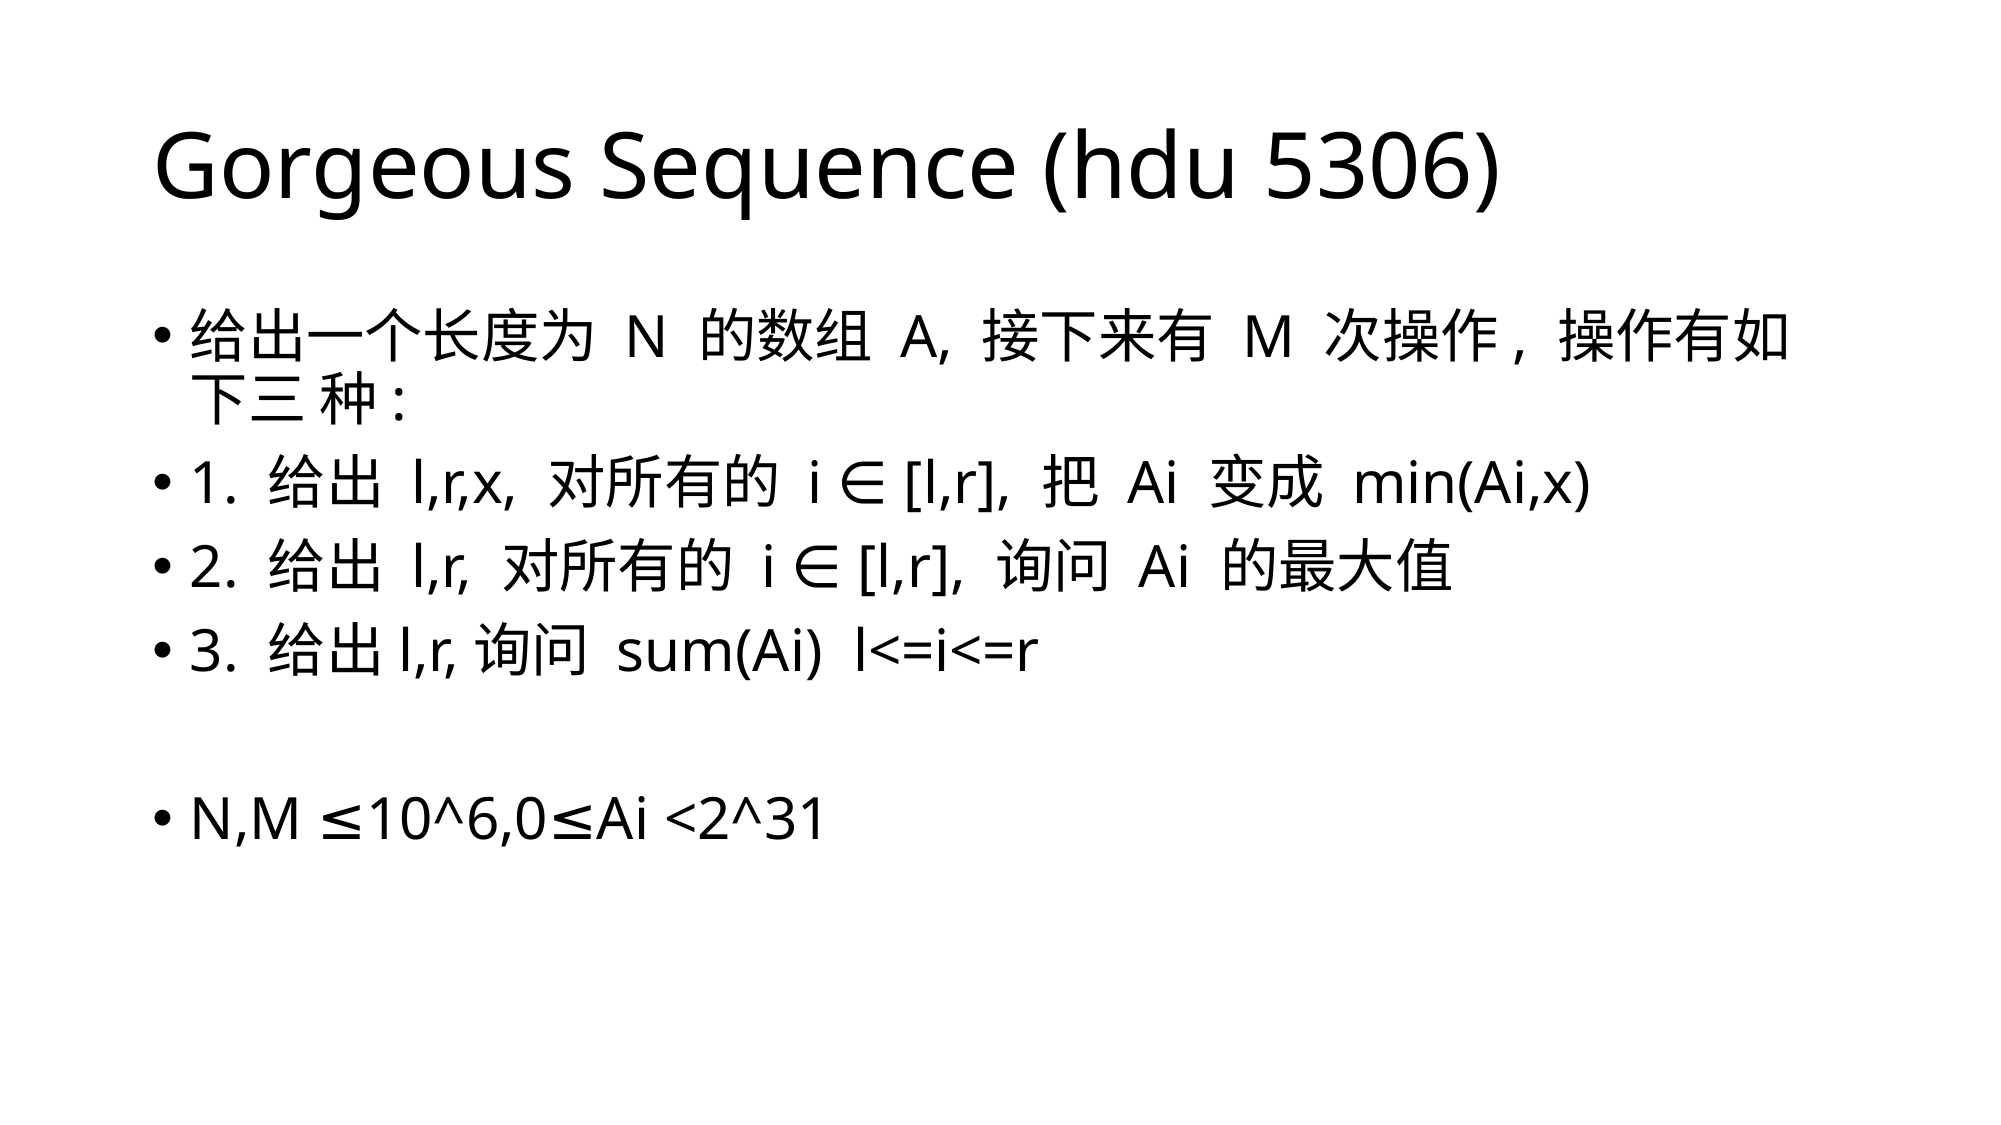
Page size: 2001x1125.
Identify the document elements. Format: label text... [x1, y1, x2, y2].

list 给出一个长度为 N 的数组 A, 接下来有 M 次操作, 操作有如下三 种: 1. 给出 l,r,x, 对所有的 i ∈ [l,r], 把 Ai 变成 min(Ai,x) 2. 给出 l,r, 对所有的 i ∈ [l,r], 询问 Ai 的最大值 3. 给出l,r,询问 sum(Ai) l<=i<=r N,M ≤10^6,0≤Ai <2^31 [137, 299, 1863, 1014]
title Gorgeous Sequence (hdu 5306) [137, 59, 1863, 278]
